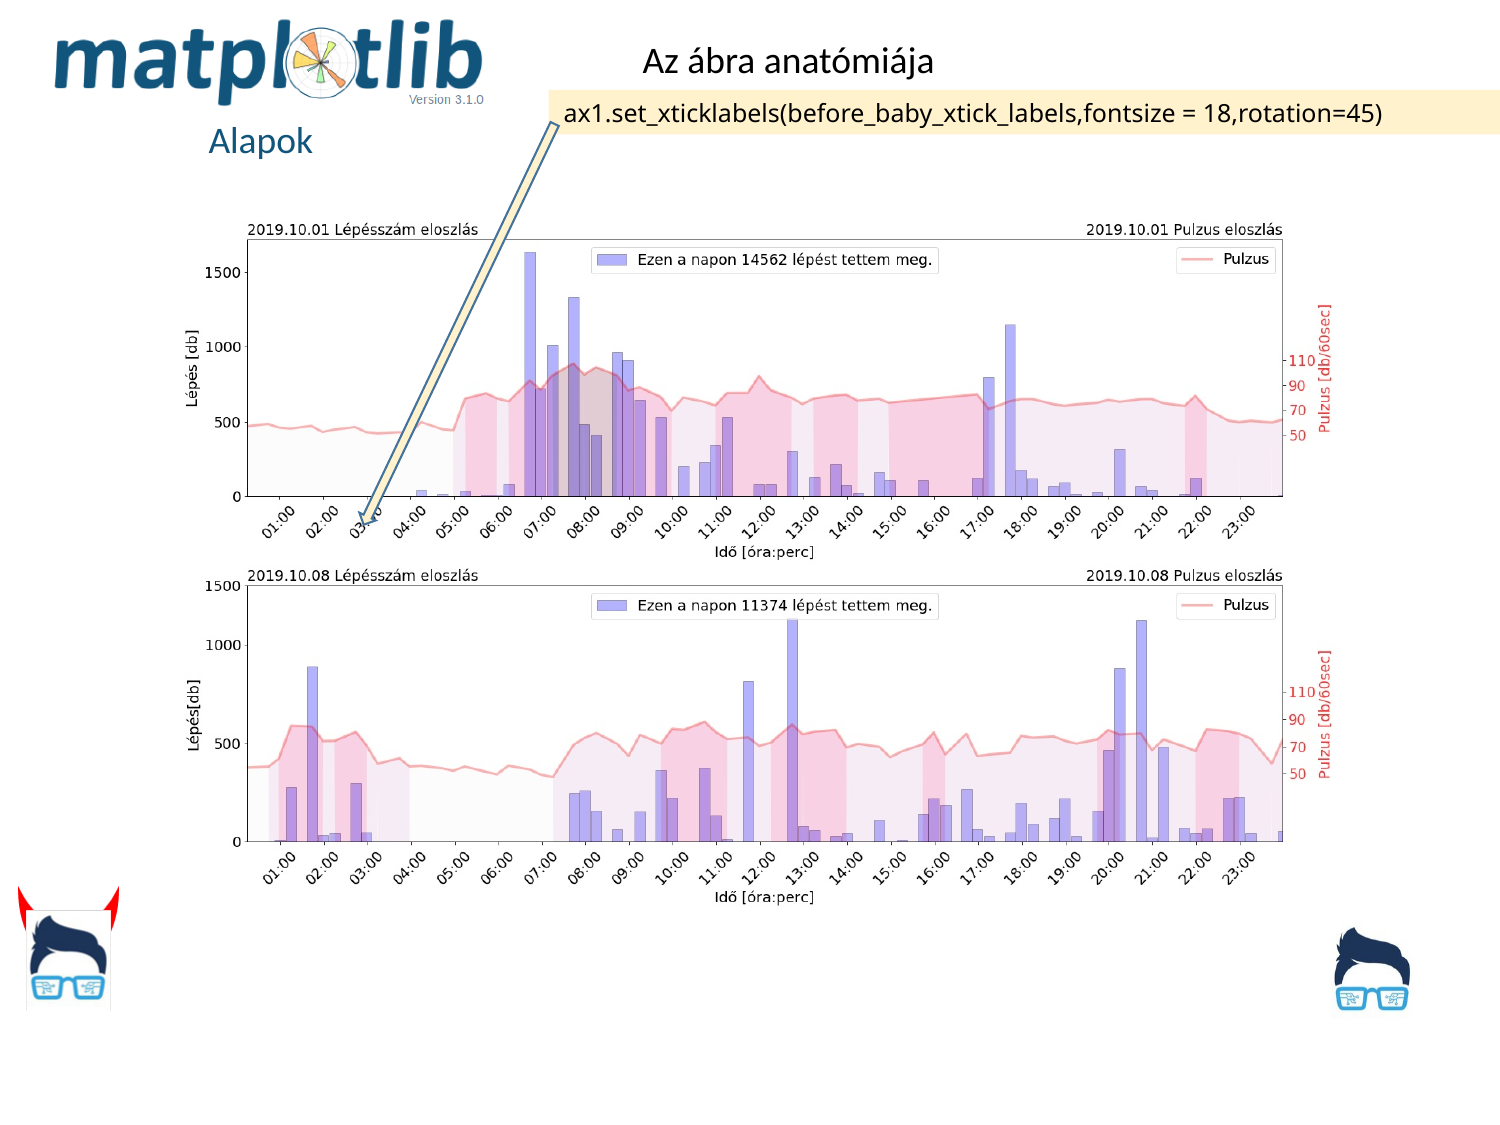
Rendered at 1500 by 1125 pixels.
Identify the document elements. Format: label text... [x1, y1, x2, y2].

picture [18, 885, 119, 1011]
picture [1330, 922, 1414, 1022]
text_box Az ábra anatómiája [627, 29, 1450, 89]
picture [176, 214, 1342, 914]
text_box [505, 120, 561, 214]
text_box ax1.set_xticklabels(before_baby_xtick_labels,fontsize = 18,rotation=45) [548, 89, 1500, 135]
picture [0, 4, 542, 109]
text_box Alapok [193, 109, 348, 214]
